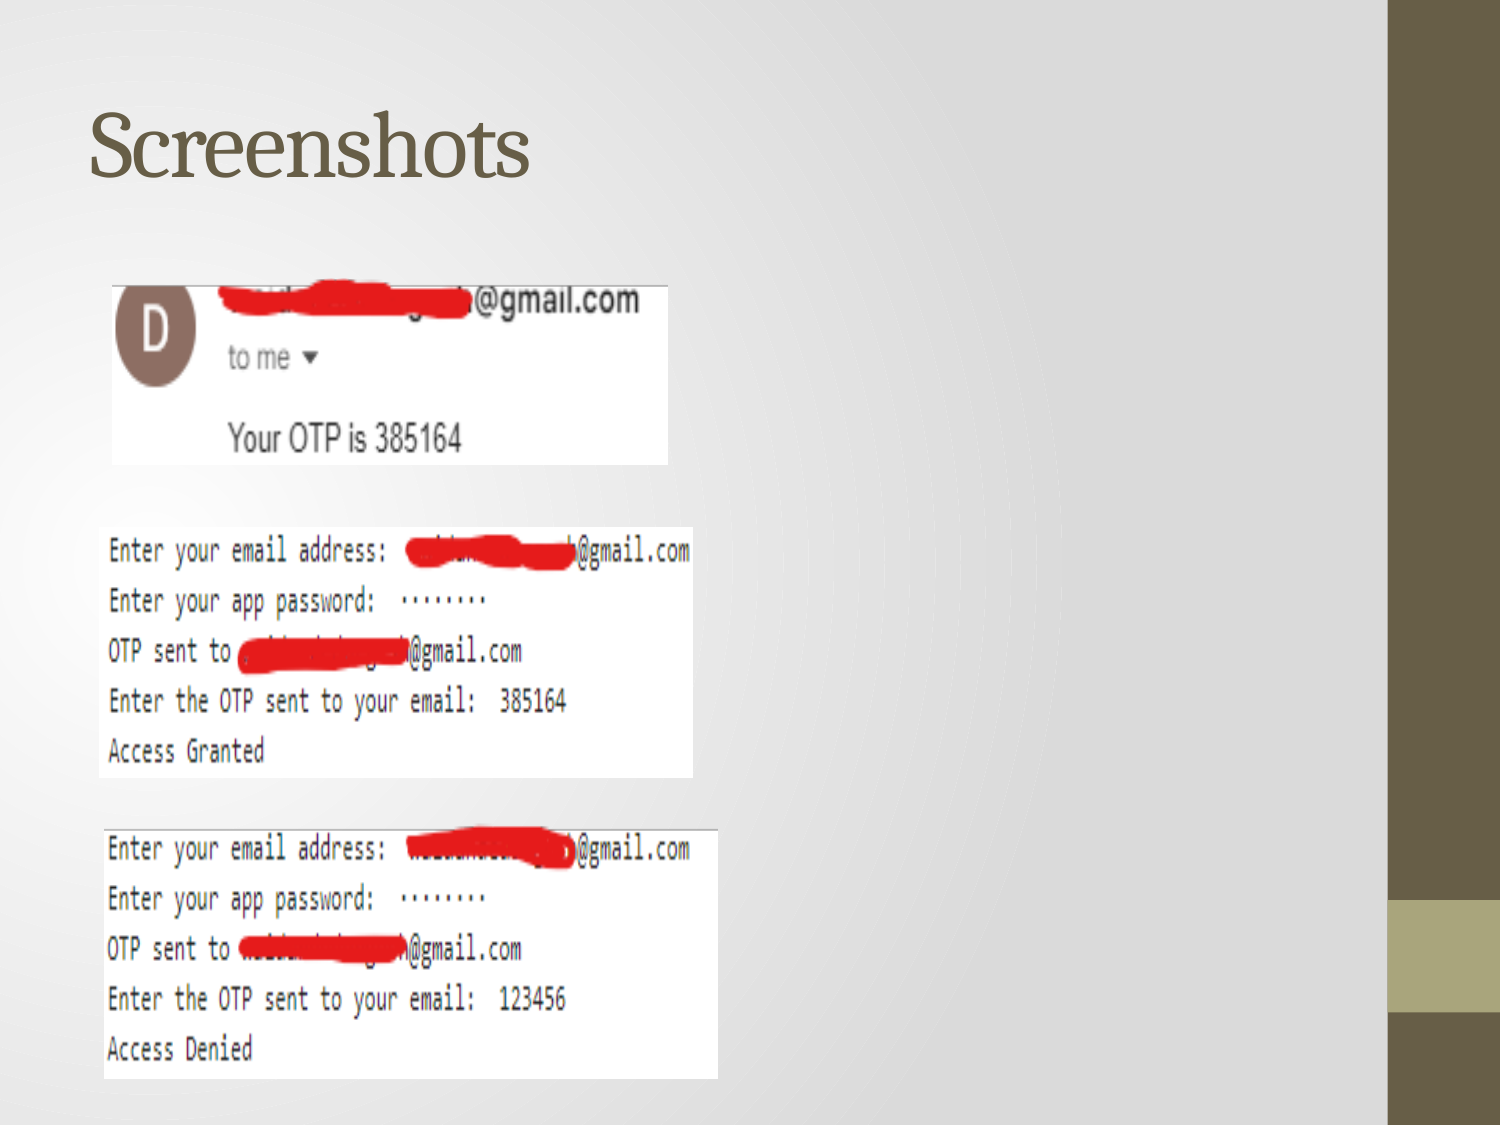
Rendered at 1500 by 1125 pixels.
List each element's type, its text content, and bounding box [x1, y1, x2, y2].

picture [111, 278, 668, 465]
title Screenshots [75, 45, 1325, 233]
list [103, 821, 718, 1080]
picture [98, 526, 694, 778]
